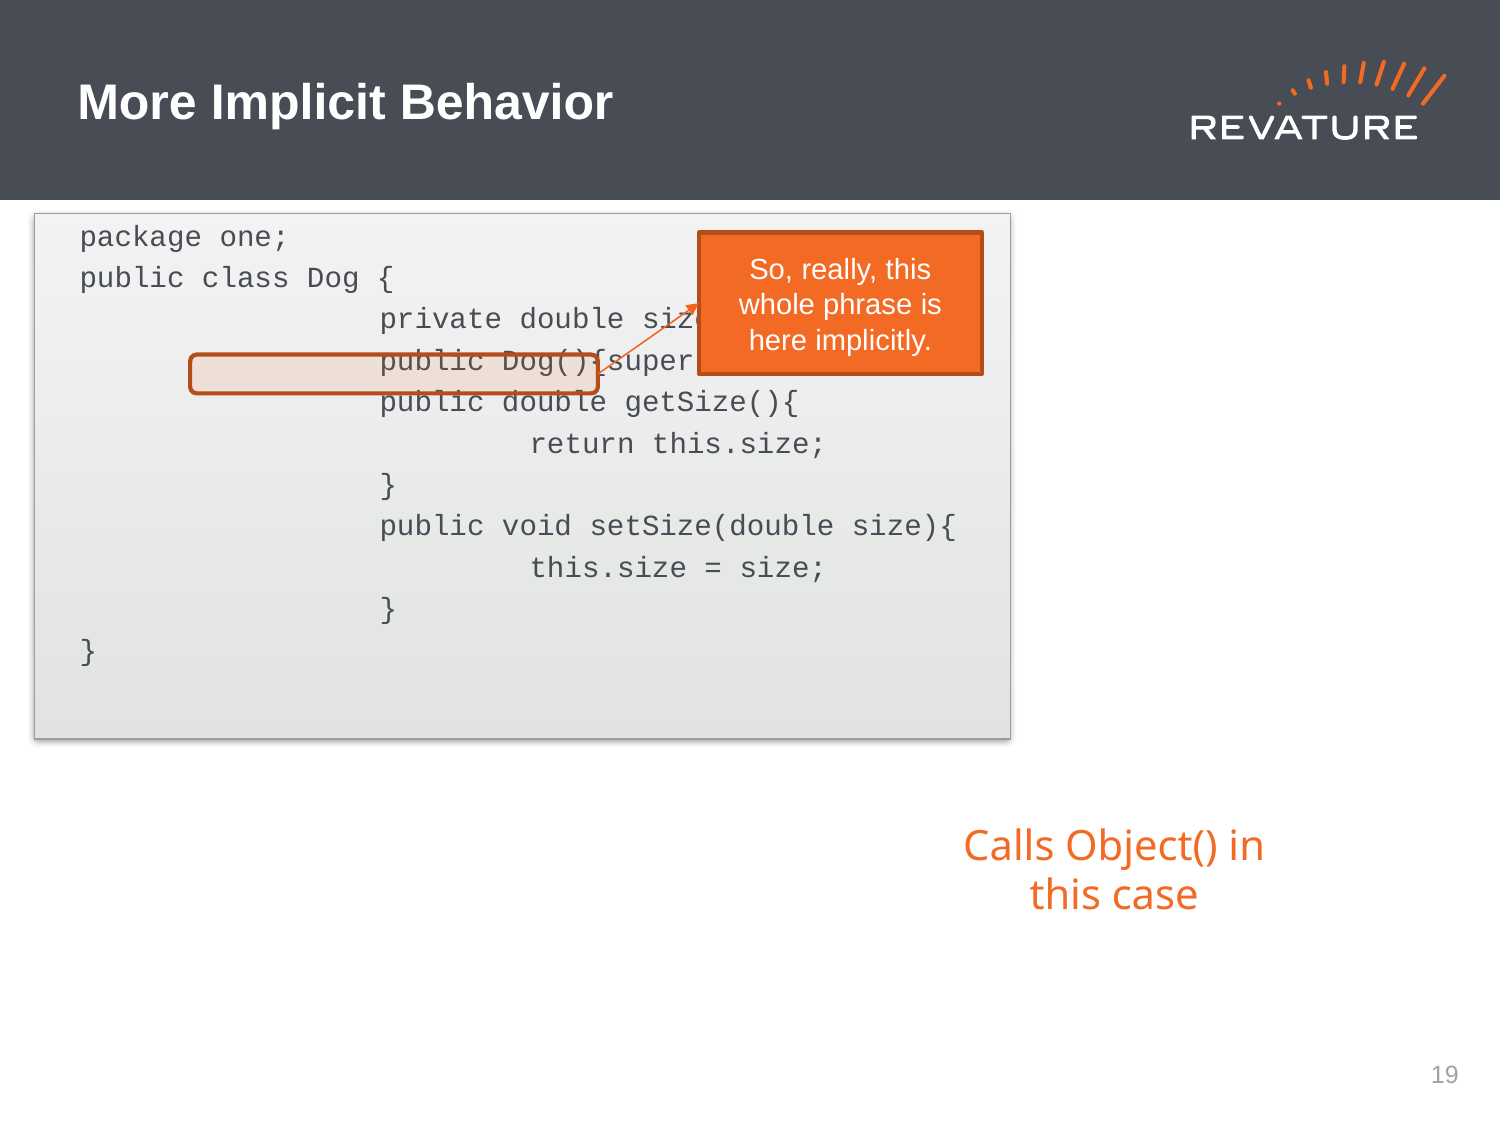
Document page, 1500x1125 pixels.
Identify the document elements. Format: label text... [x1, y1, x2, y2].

text_box Calls Object() in this case [941, 810, 1287, 926]
slide_number 18 [1332, 1043, 1474, 1104]
title More Implicit Behavior [62, 0, 1084, 200]
text_box package one; public class Dog { private double size = 6.5; public Dog(){super();} public double getSize(){ return this.size; } public void setSize(double size){ this.size = size; } } [34, 213, 1011, 740]
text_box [189, 232, 983, 394]
